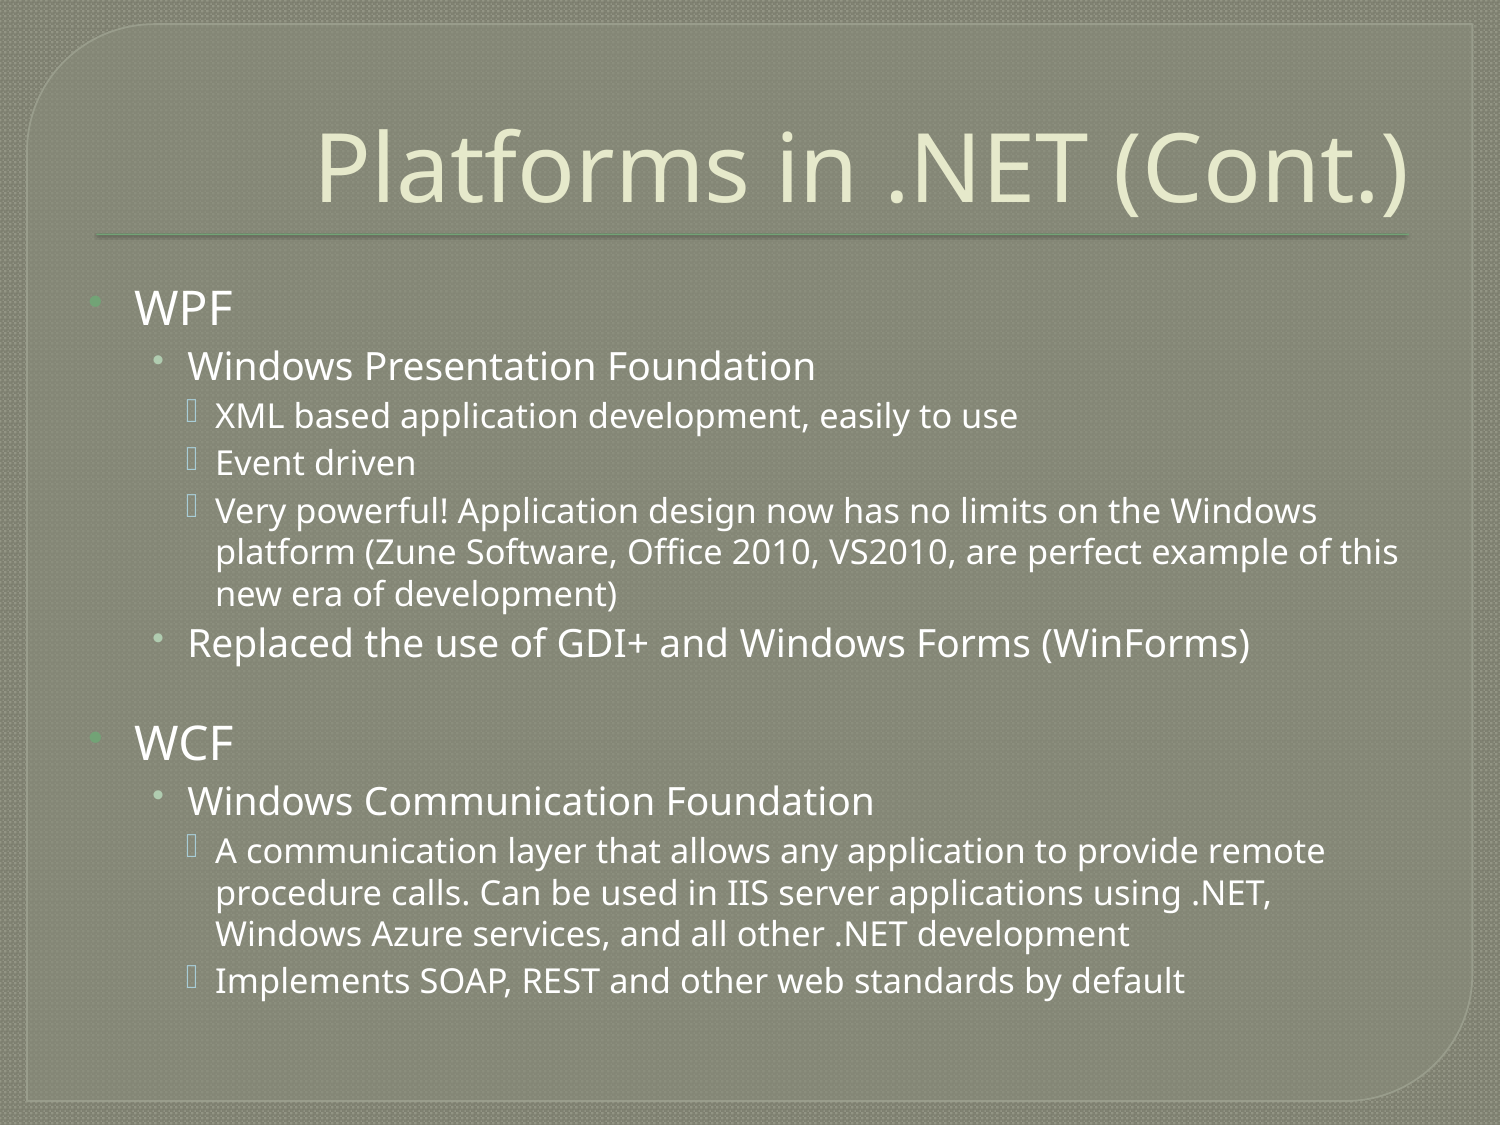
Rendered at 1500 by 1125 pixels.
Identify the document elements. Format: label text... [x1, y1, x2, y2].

title Platforms in .NET (Cont.) [75, 41, 1425, 230]
list WPF Windows Presentation Foundation XML based application development, easily to use Event driven Very powerful! Application design now has no limits on the Windows platform (Zune Software, Office 2010, VS2010, are perfect example of this new era of development) Replaced the use of GDI+ and Windows Forms (WinForms) WCF Windows Communication Foundation A communication layer that allows any application to provide remote procedure calls. Can be used in IIS server applications using .NET, Windows Azure services, and all other .NET development Implements SOAP, REST and other web standards by default [75, 270, 1425, 1013]
